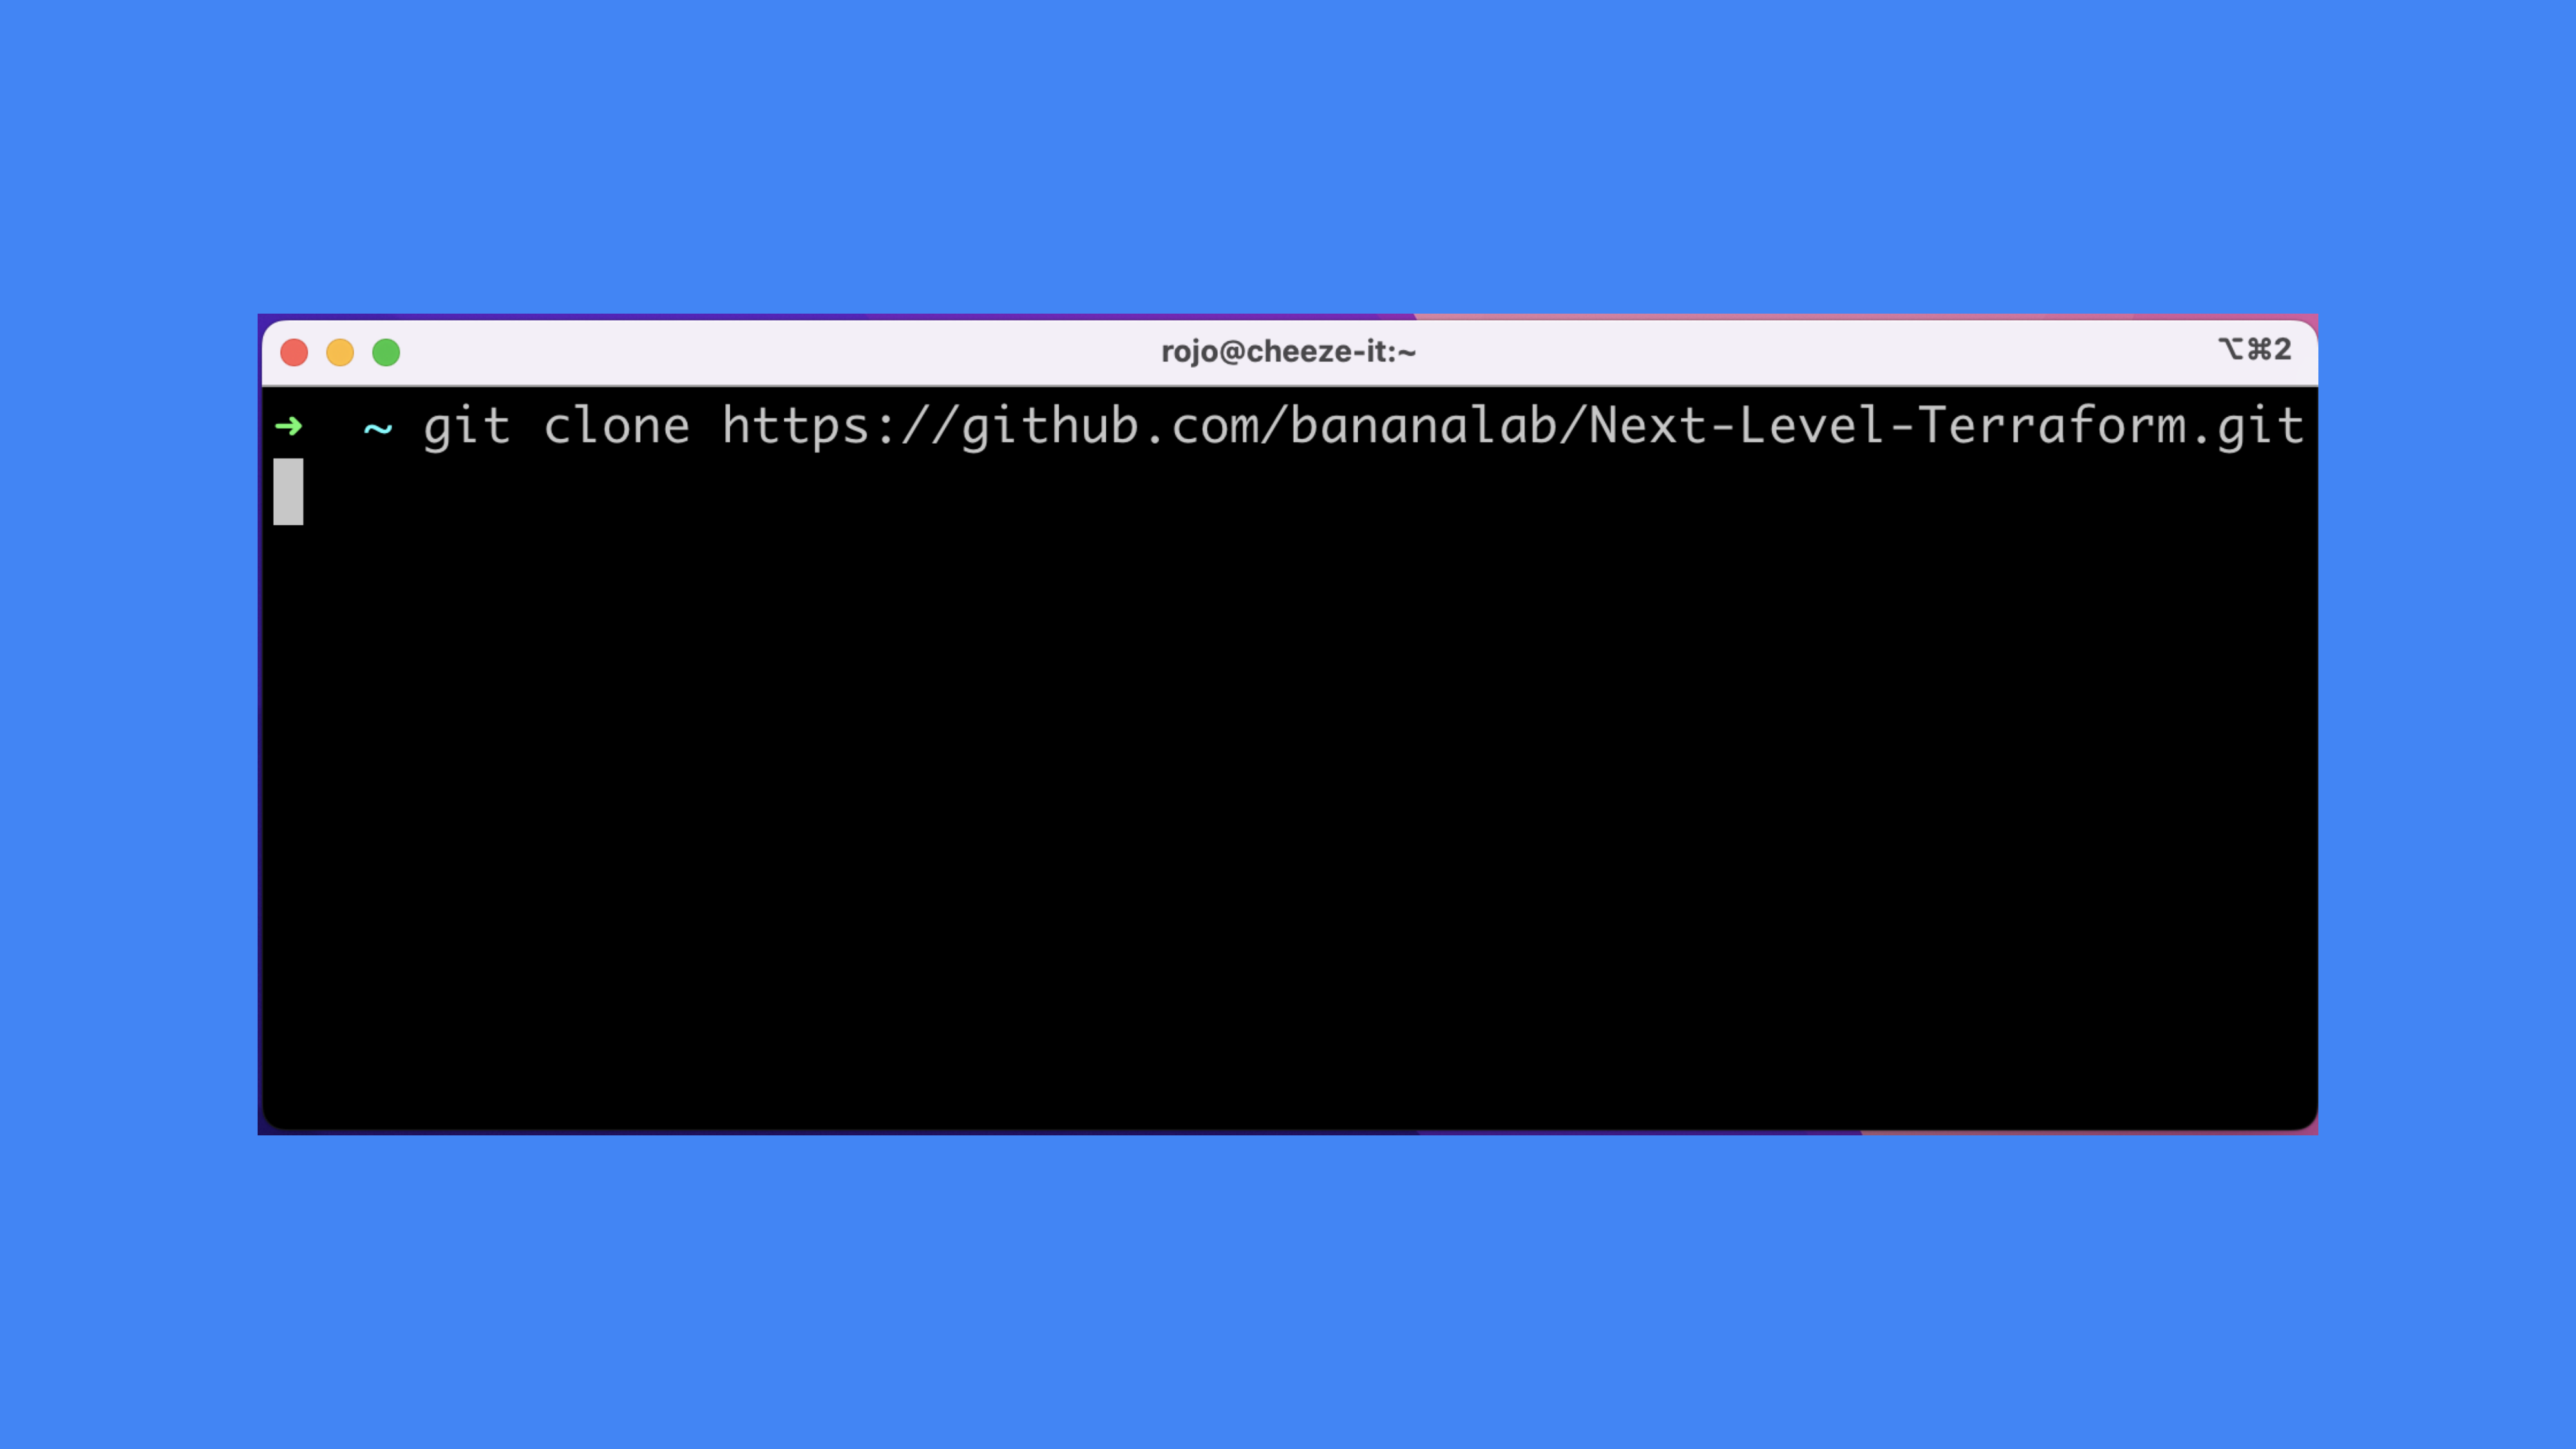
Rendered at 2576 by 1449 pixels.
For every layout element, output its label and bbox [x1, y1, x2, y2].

picture [257, 314, 2319, 1135]
